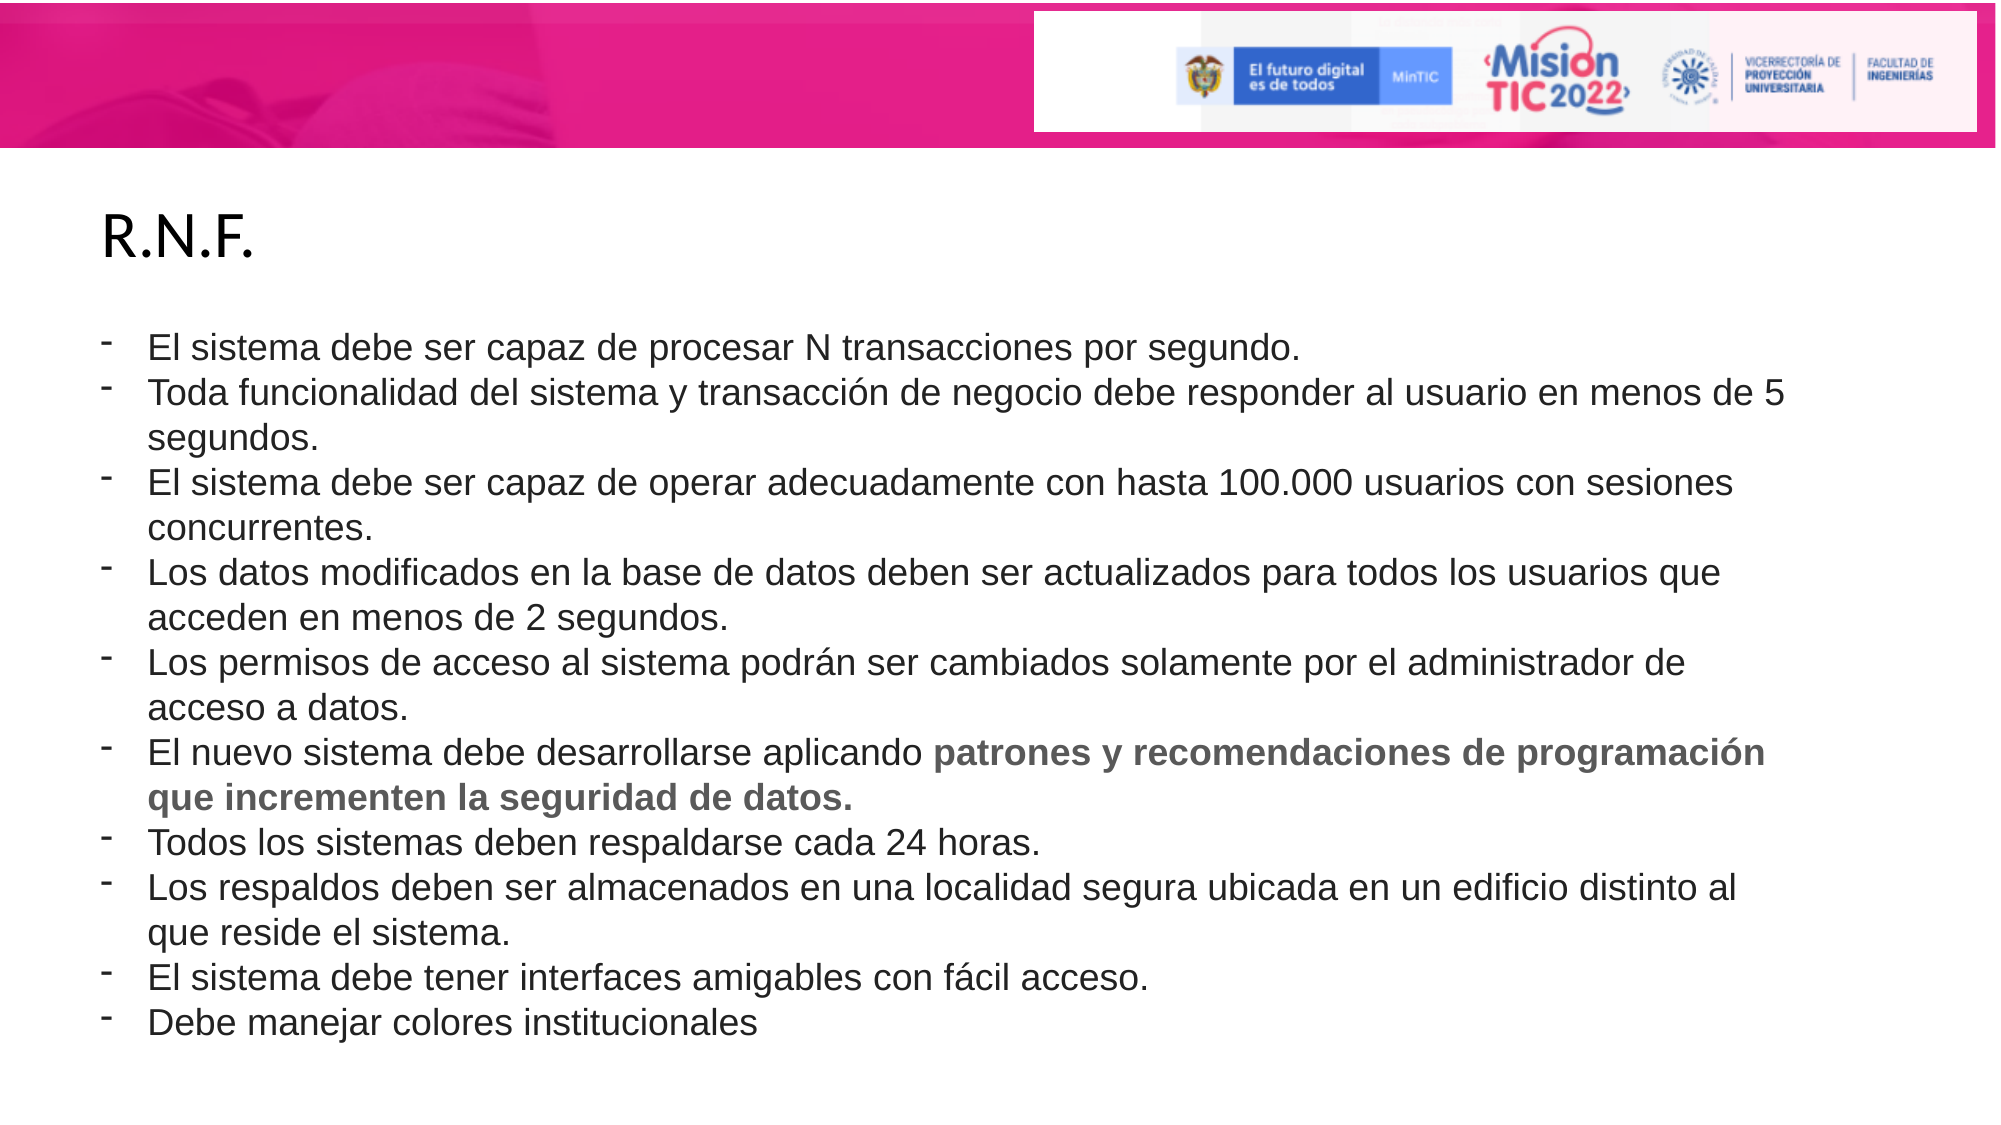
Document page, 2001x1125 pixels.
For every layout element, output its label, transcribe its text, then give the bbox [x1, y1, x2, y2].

picture [0, 3, 1996, 148]
text_box El sistema debe ser capaz de procesar N transacciones por segundo. Toda funcionalidad del sistema y transacción de negocio debe responder al usuario en menos de 5 segundos. El sistema debe ser capaz de operar adecuadamente con hasta 100.000 usuarios con sesiones concurrentes. Los datos modificados en la base de datos deben ser actualizados para todos los usuarios que acceden en menos de 2 segundos. Los permisos de acceso al sistema podrán ser cambiados solamente por el administrador de acceso a datos. El nuevo sistema debe desarrollarse aplicando patrones y recomendaciones de programación que incrementen la seguridad de datos. Todos los sistemas deben respaldarse cada 24 horas. Los respaldos deben ser almacenados en una localidad segura ubicada en un edificio distinto al que reside el sistema. El sistema debe tener interfaces amigables con fácil acceso. Debe manejar colores institucionales [85, 315, 1814, 1051]
text_box R.N.F. [86, 183, 286, 279]
